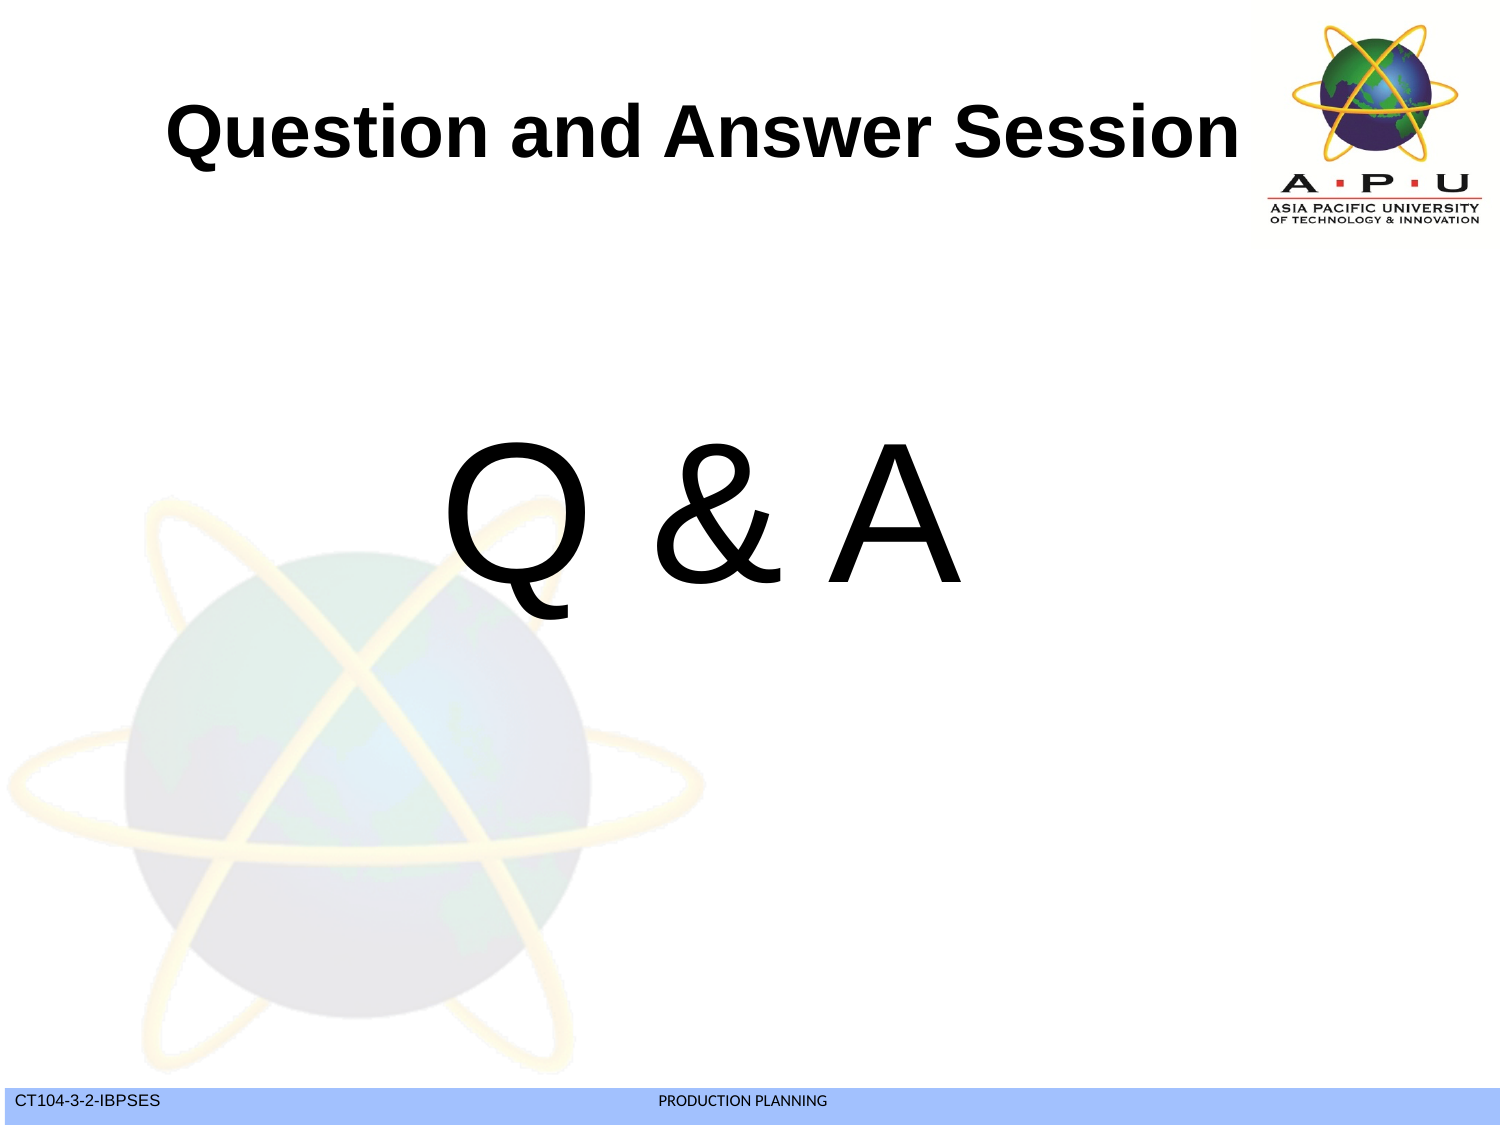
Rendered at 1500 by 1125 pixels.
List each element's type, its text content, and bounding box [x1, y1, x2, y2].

text_box Q & A [424, 374, 1240, 630]
text_box Question and Answer Session [151, 75, 1257, 180]
picture [1251, 0, 1500, 249]
